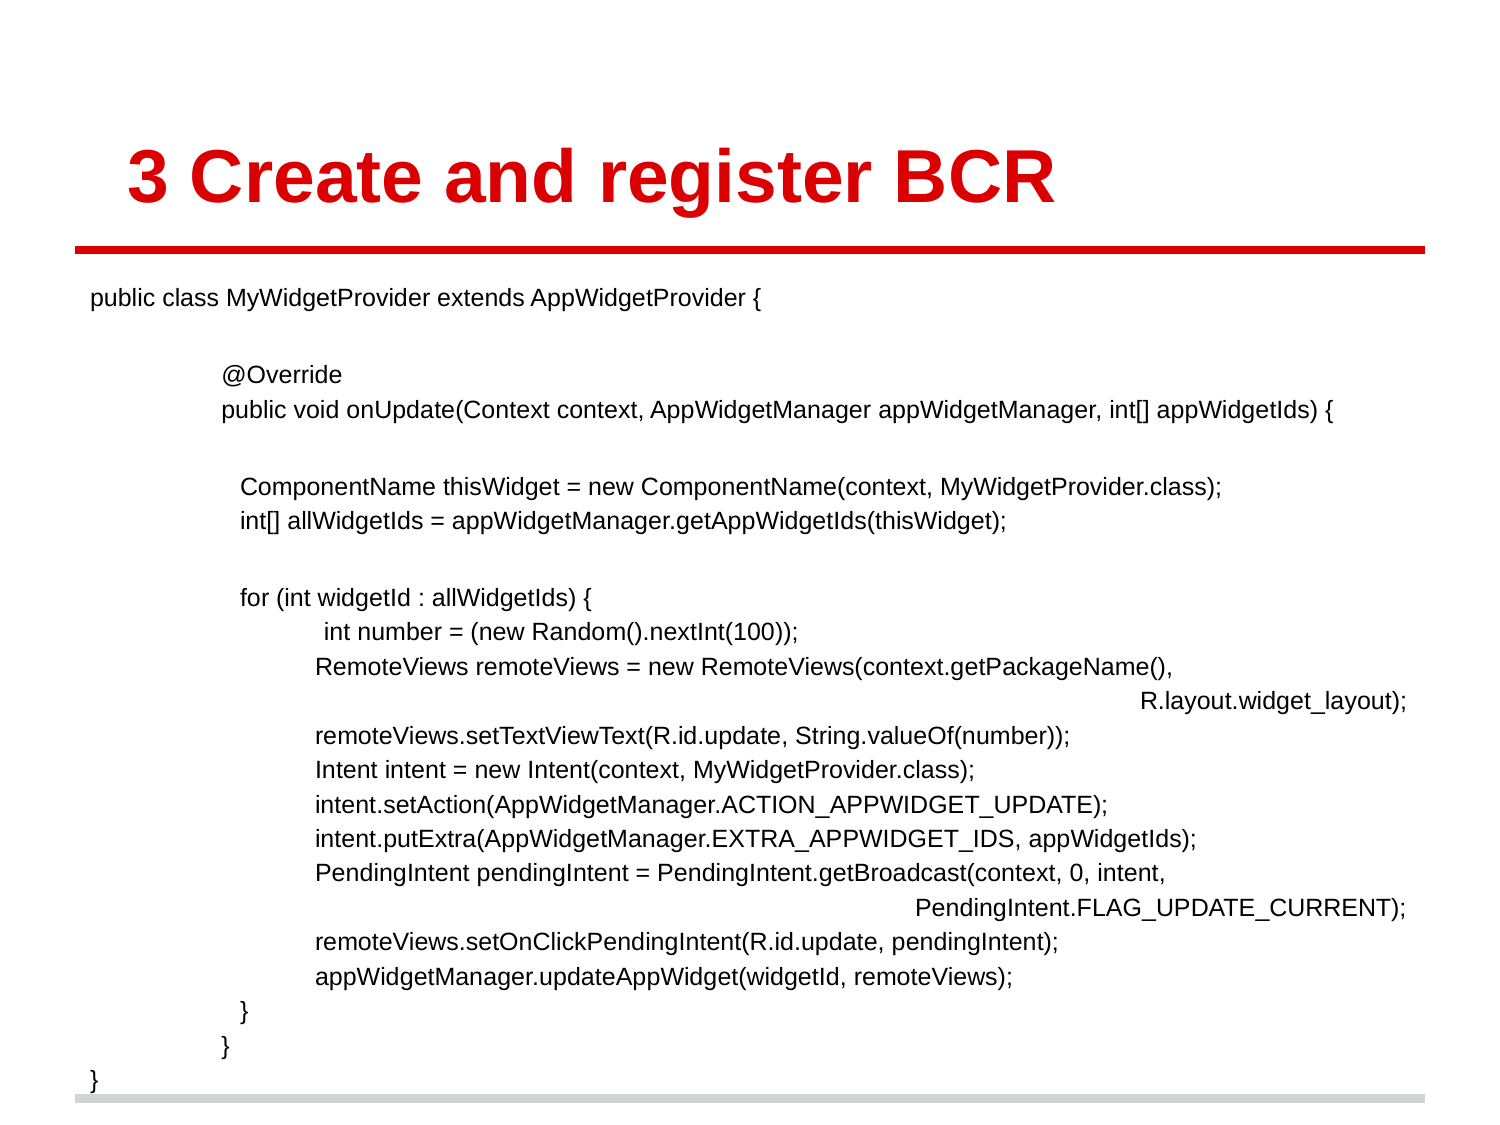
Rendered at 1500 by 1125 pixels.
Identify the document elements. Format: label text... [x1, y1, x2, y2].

list public class MyWidgetProvider extends AppWidgetProvider { @Override public void onUpdate(Context context, AppWidgetManager appWidgetManager, int[] appWidgetIds) { ComponentName thisWidget = new ComponentName(context, MyWidgetProvider.class); int[] allWidgetIds = appWidgetManager.getAppWidgetIds(thisWidget); for (int widgetId : allWidgetIds) { int number = (new Random().nextInt(100)); RemoteViews remoteViews = new RemoteViews(context.getPackageName(), R.layout.widget_layout); remoteViews.setTextViewText(R.id.update, String.valueOf(number)); Intent intent = new Intent(context, MyWidgetProvider.class); intent.setAction(AppWidgetManager.ACTION_APPWIDGET_UPDATE); intent.putExtra(AppWidgetManager.EXTRA_APPWIDGET_IDS, appWidgetIds); PendingIntent pendingIntent = PendingIntent.getBroadcast(context, 0, intent, PendingIntent.FLAG_UPDATE_CURRENT); remoteViews.setOnClickPendingIntent(R.id.update, pendingIntent); appWidgetManager.updateAppWidget(widgetId, remoteViews); } } } [75, 262, 1425, 1078]
title 3 Create and register BCR [75, 45, 1425, 233]
